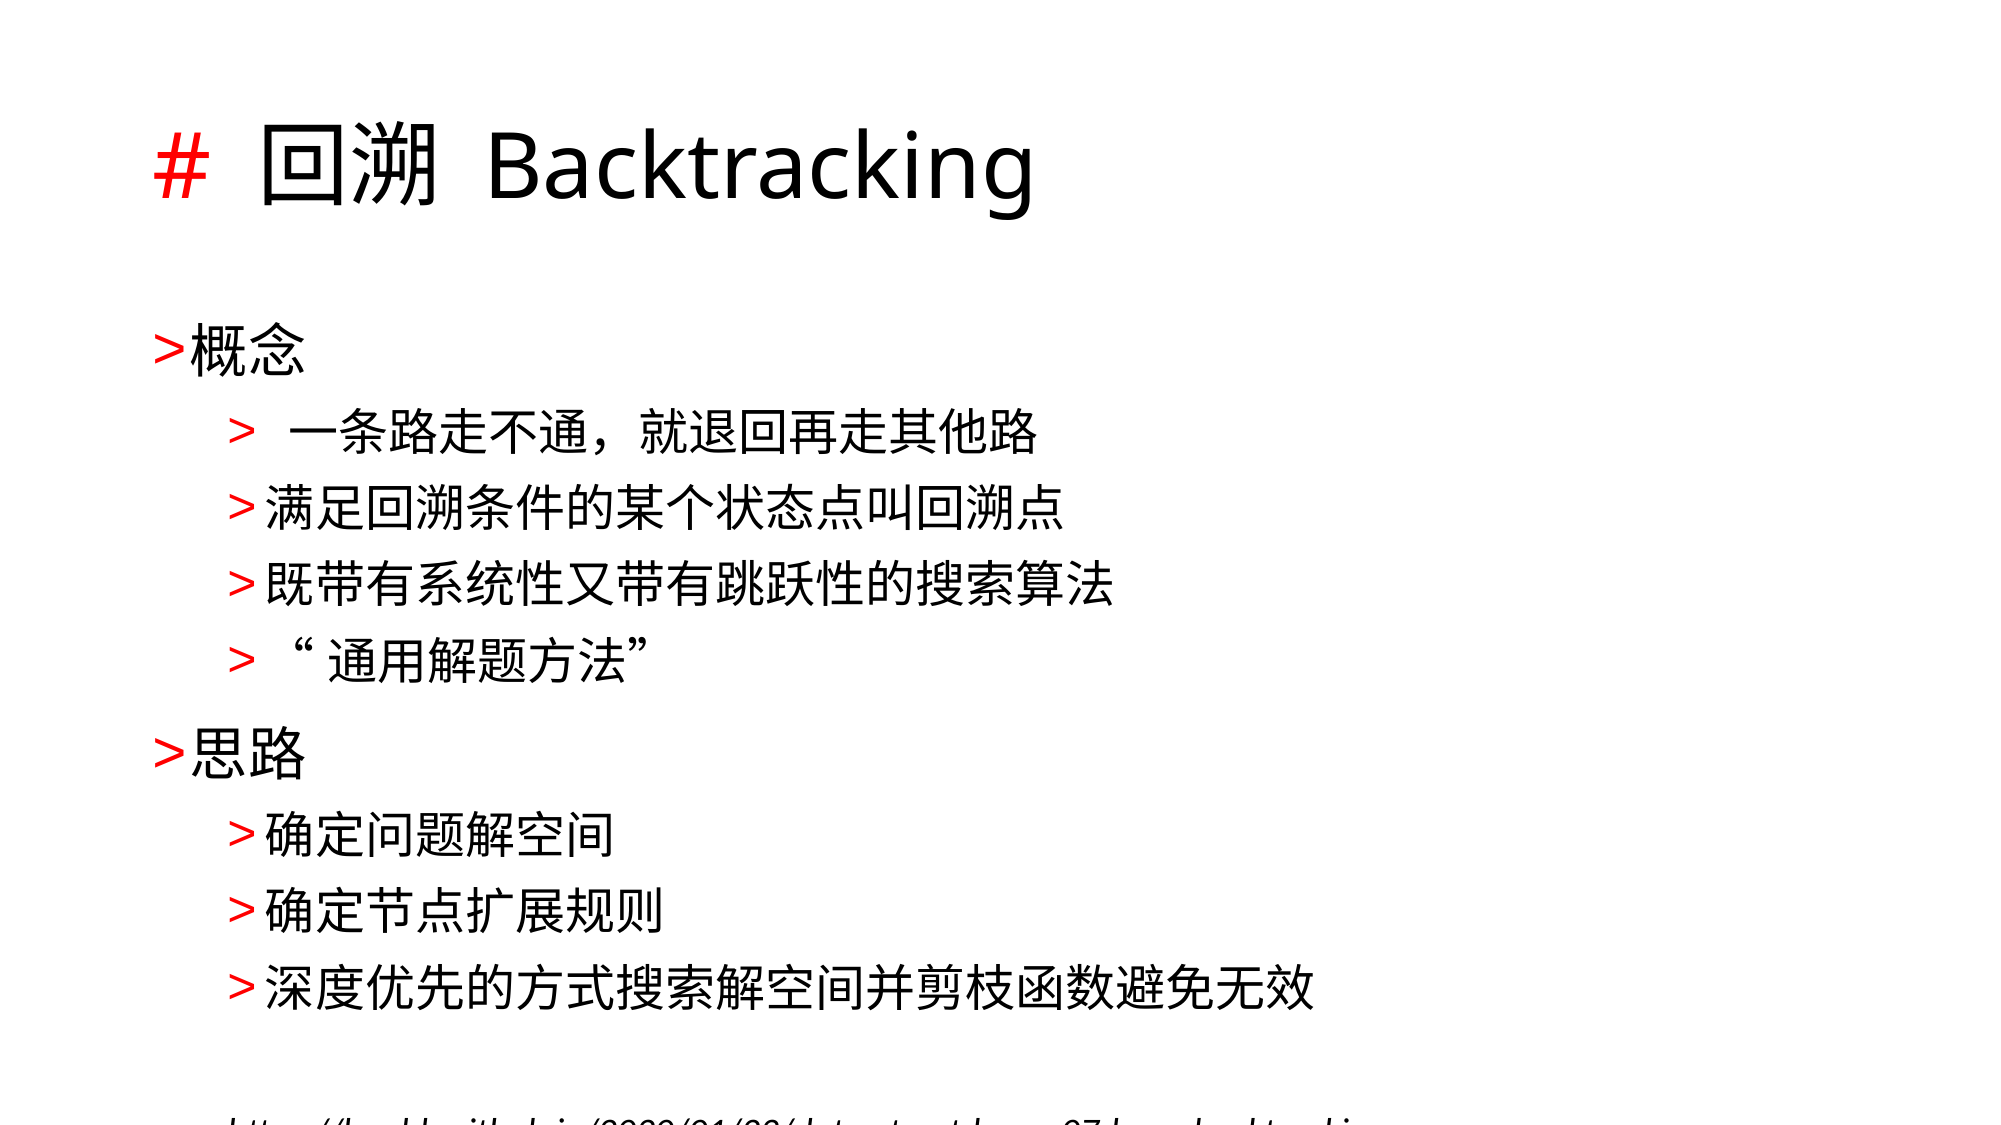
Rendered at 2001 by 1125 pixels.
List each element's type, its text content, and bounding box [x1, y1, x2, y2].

list 概念 一条路走不通，就退回再走其他路 满足回溯条件的某个状态点叫回溯点 既带有系统性又带有跳跃性的搜索算法 “通用解题方法” 思路 确定问题解空间 确定节点扩展规则 深度优先的方式搜索解空间并剪枝函数避免无效 https://houbb.github.io/2020/01/23/data-struct-learn-07-base-backtracking [137, 299, 1863, 1125]
title # 回溯 Backtracking [137, 59, 1863, 278]
